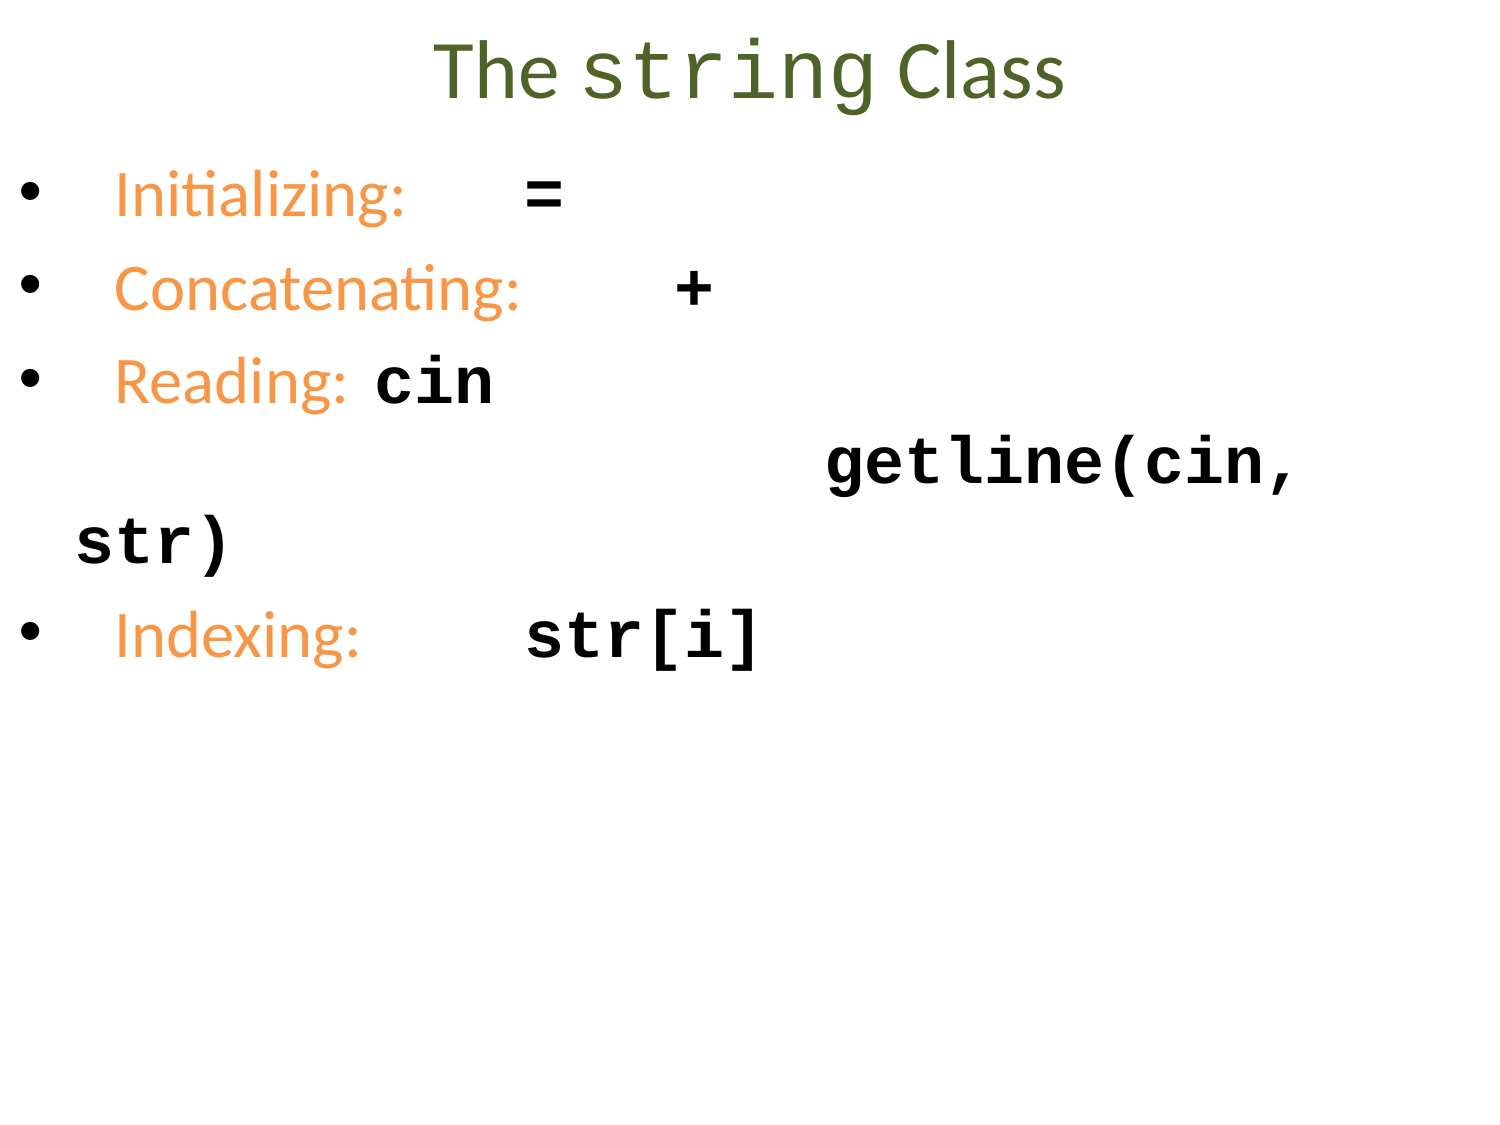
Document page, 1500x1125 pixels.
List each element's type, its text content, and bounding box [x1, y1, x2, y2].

text_box Initializing: = Concatenating: + Reading: cin getline(cin, str) Indexing: str[i] [3, 142, 1500, 1125]
text_box The string Class [74, 7, 1425, 142]
